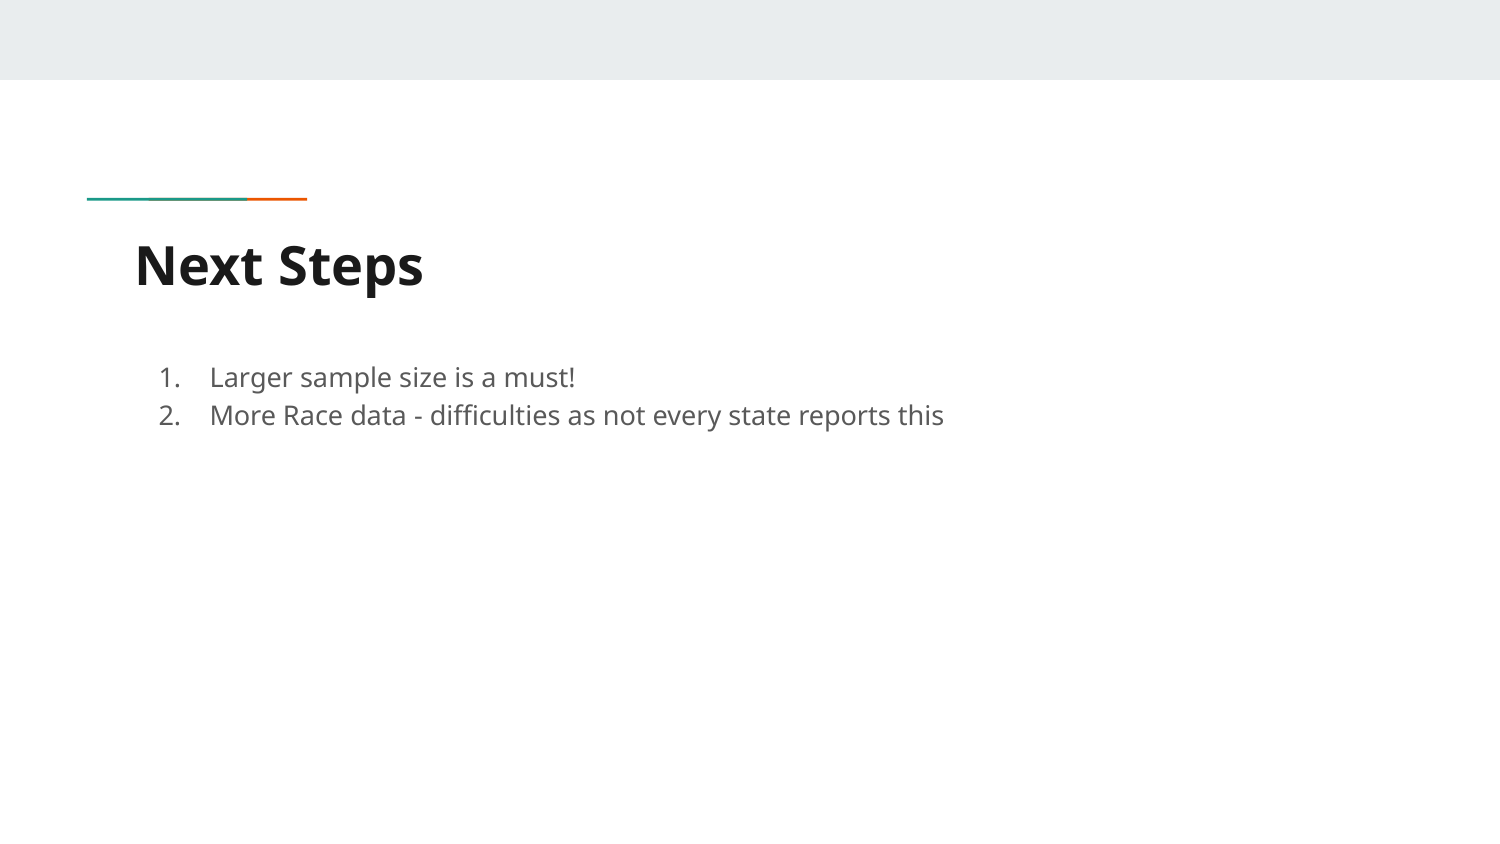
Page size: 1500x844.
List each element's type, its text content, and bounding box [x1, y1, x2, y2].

list Larger sample size is a must! More Race data - difficulties as not every state reports this [119, 341, 1381, 712]
title Next Steps [119, 216, 1381, 305]
